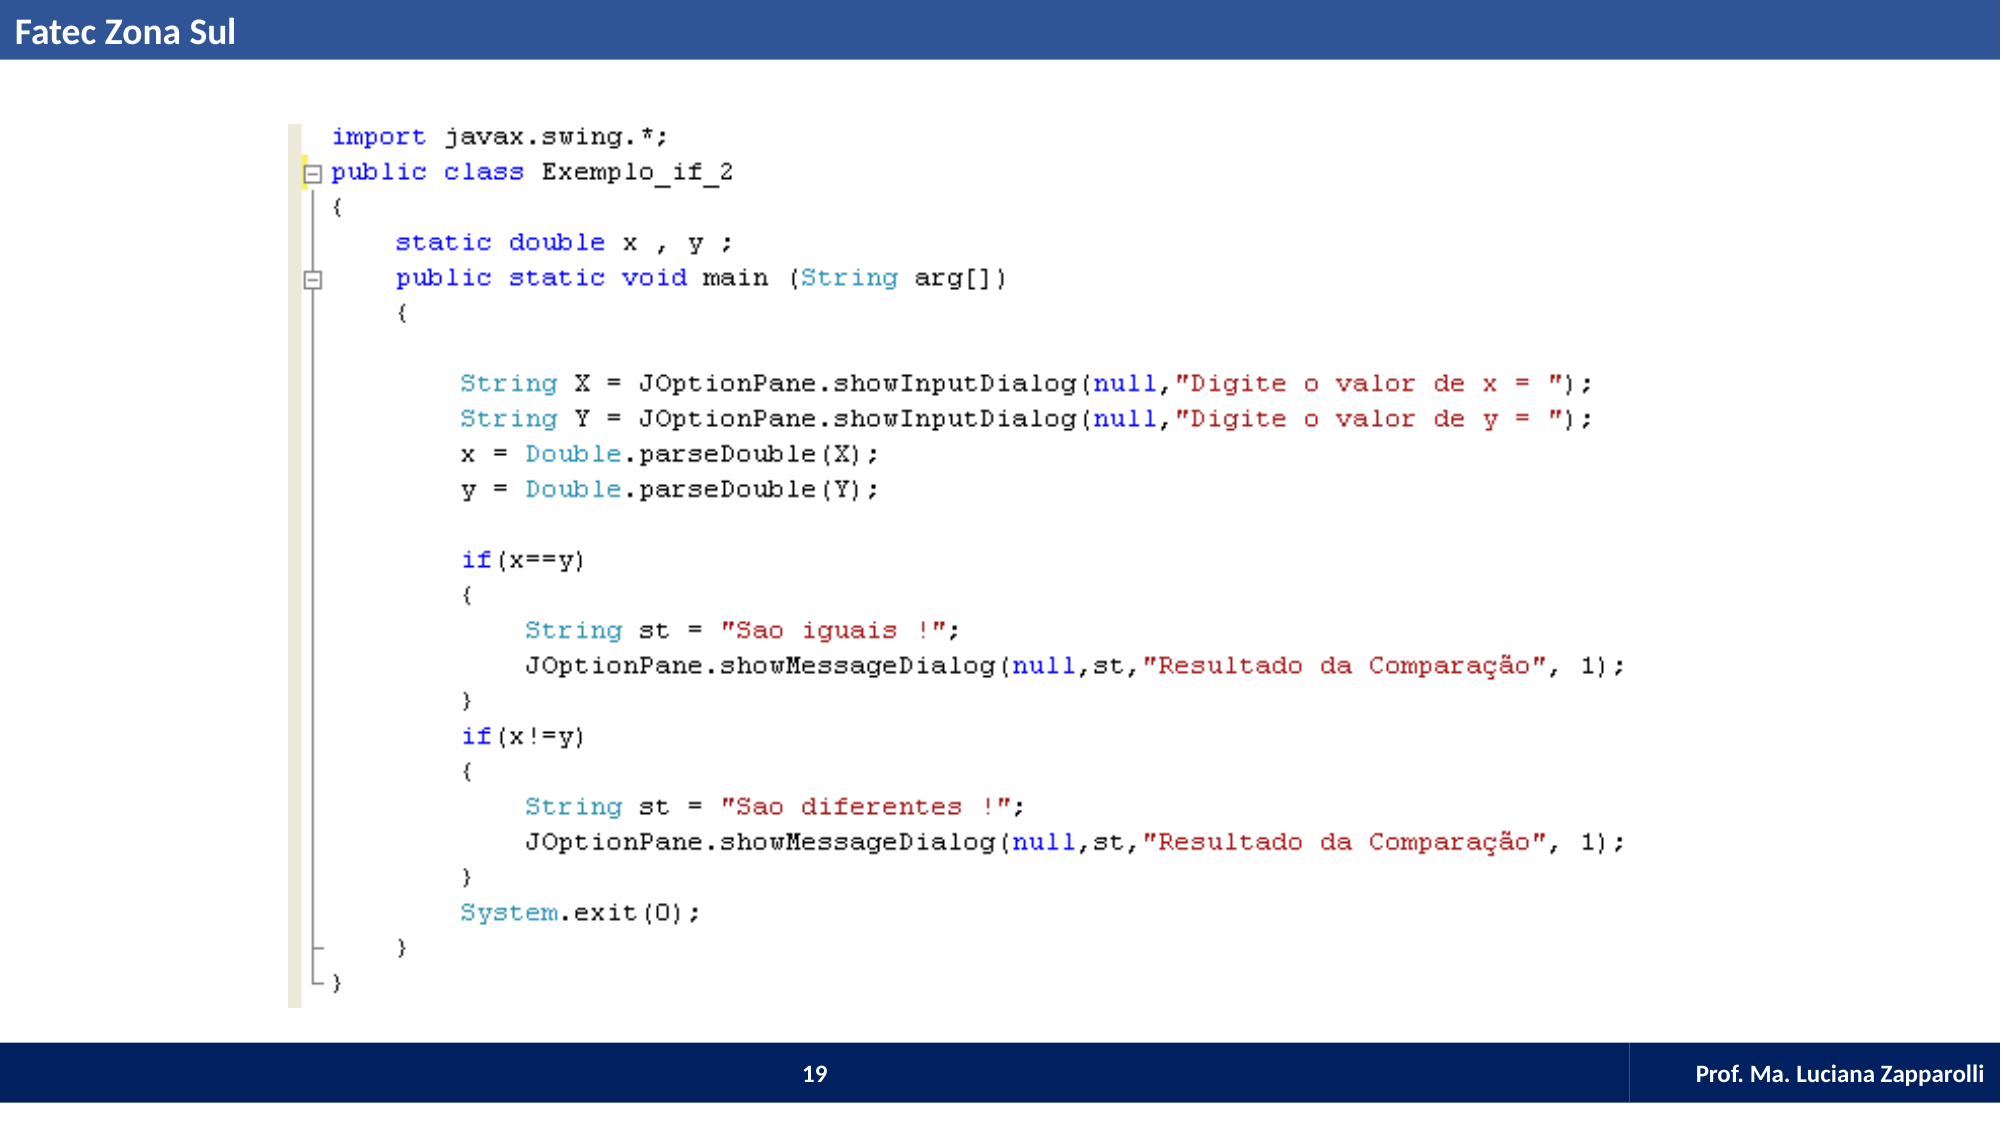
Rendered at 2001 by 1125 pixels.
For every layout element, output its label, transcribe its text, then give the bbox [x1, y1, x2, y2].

picture [288, 123, 1677, 1008]
slide_number 19 [0, 1042, 1630, 1103]
footer Prof. Ma. Luciana Zapparolli [1630, 1042, 2000, 1103]
